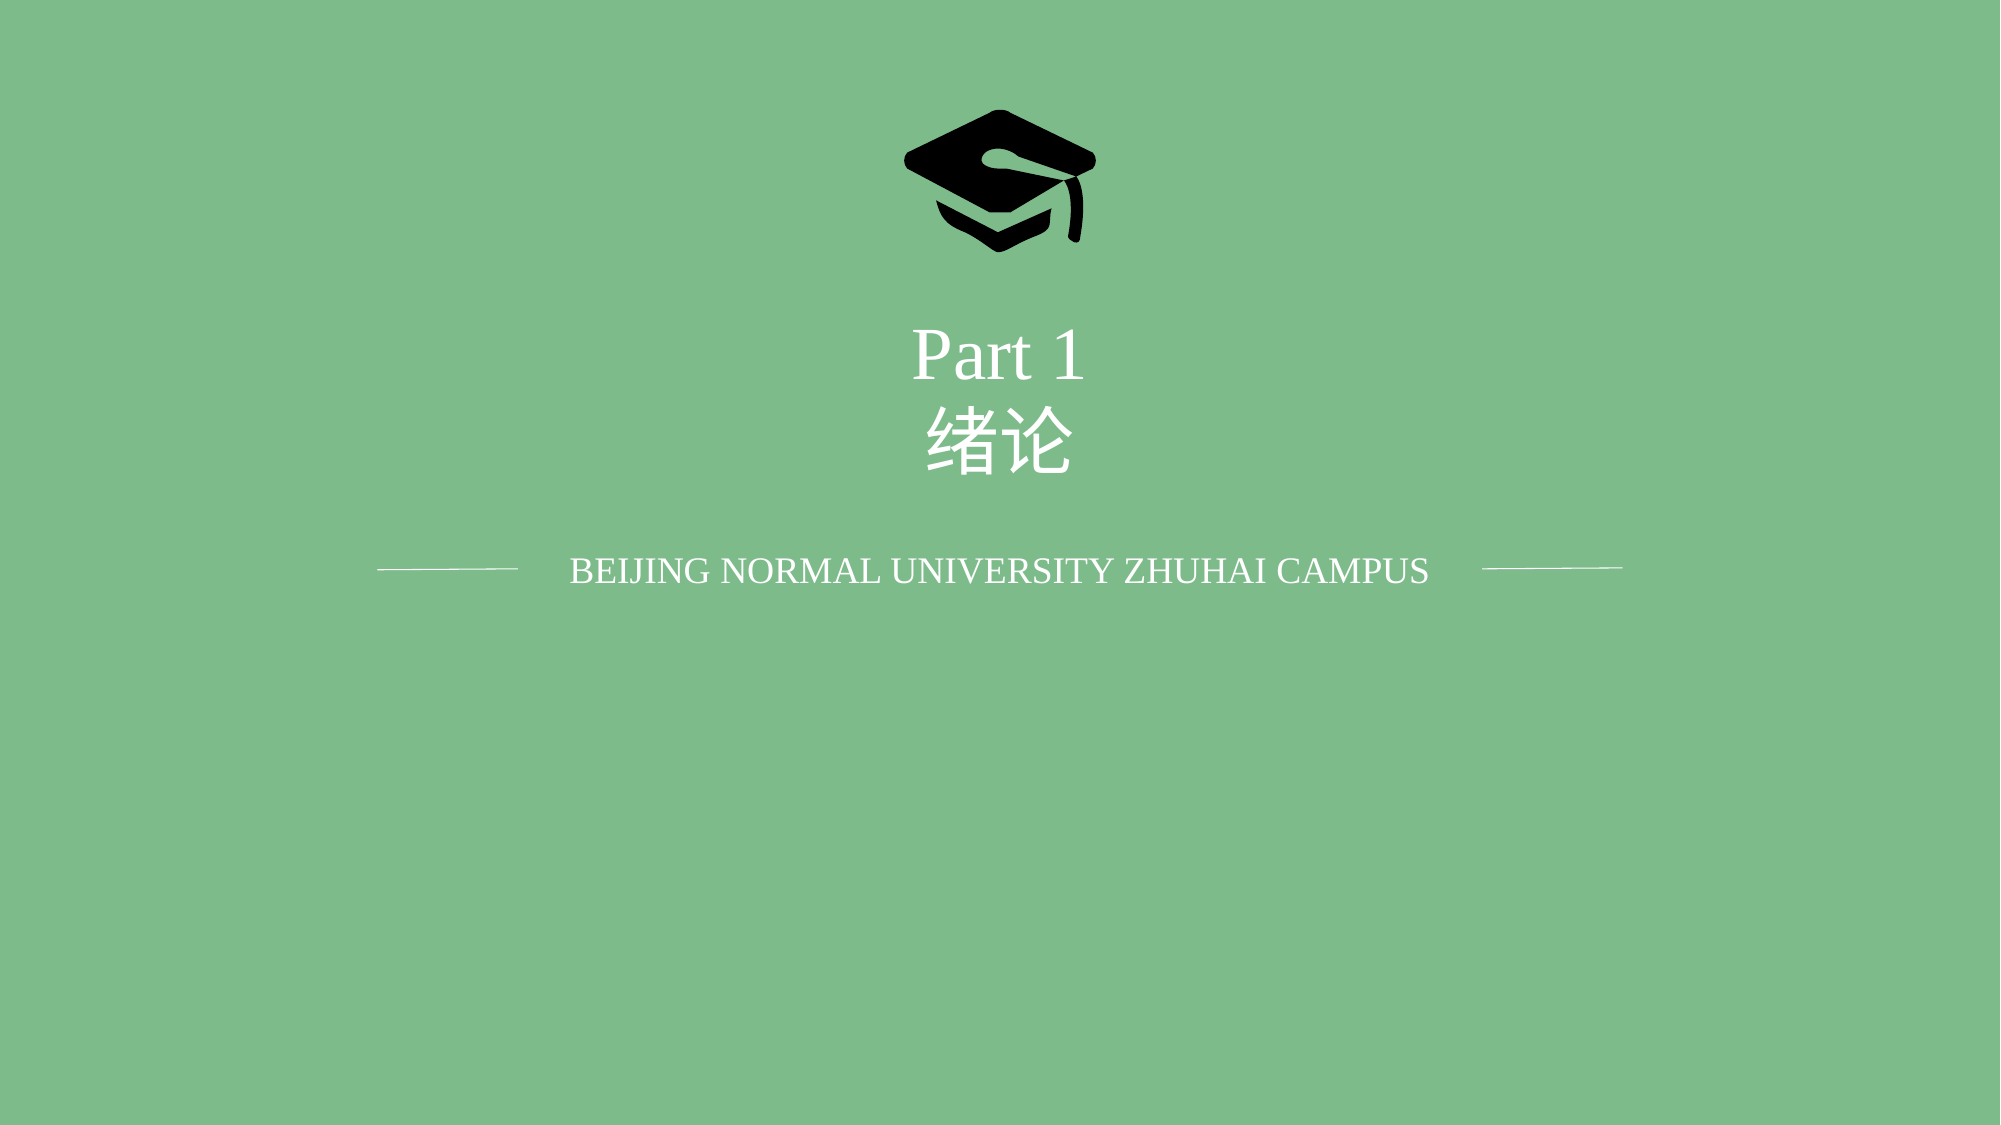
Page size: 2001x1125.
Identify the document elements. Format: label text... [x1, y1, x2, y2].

text_box [903, 108, 1097, 244]
text_box [0, 0, 2000, 1125]
text_box BEIJING NORMAL UNIVERSITY ZHUHAI CAMPUS [554, 538, 1446, 599]
text_box Part 1 绪论 [896, 297, 1104, 492]
text_box [934, 198, 1053, 254]
